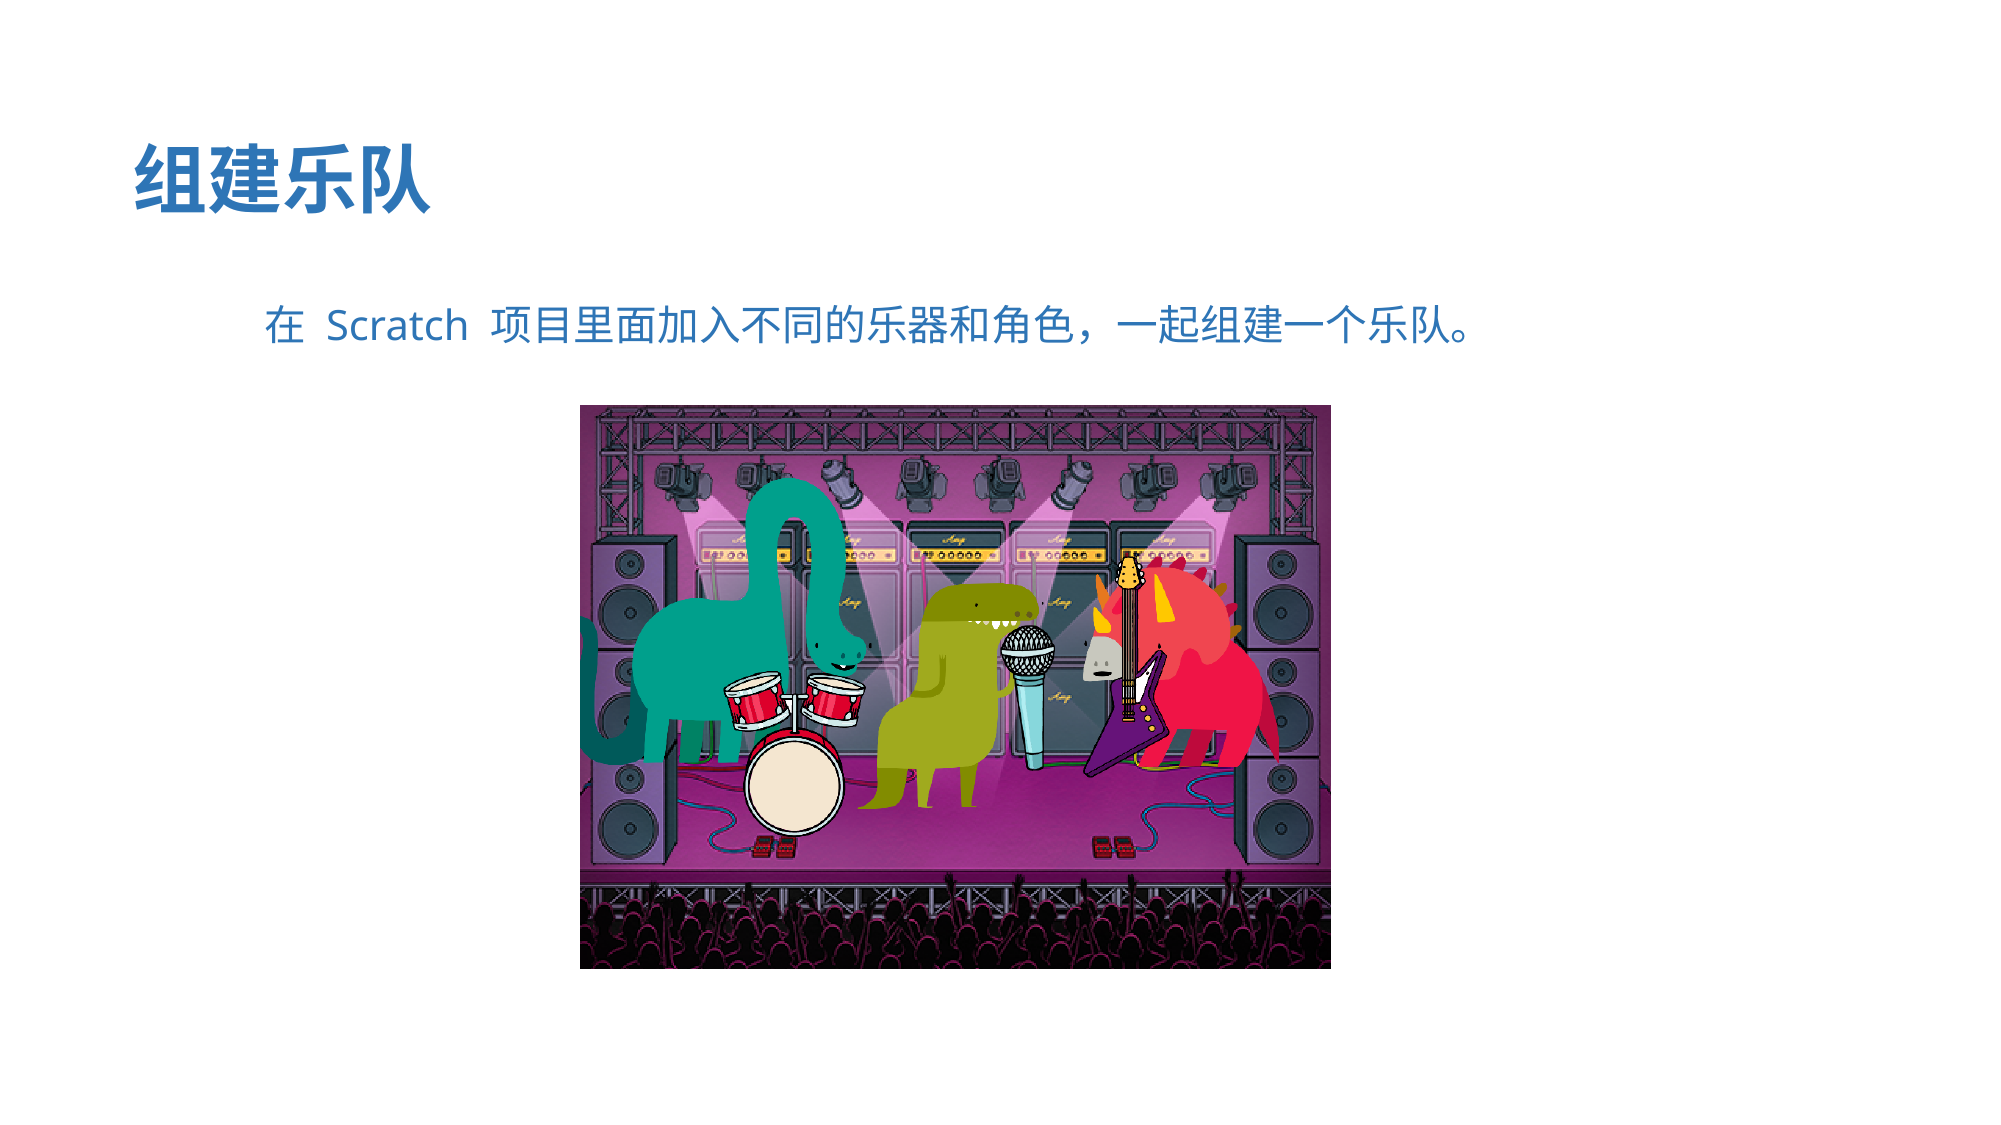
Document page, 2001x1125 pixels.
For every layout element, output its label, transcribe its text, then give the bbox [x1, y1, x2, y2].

picture [580, 405, 1331, 969]
text_box 组建乐队 [117, 125, 1515, 230]
subtitle 在 Scratch 项目里面加入不同的乐器和角色，一起组建一个乐队。 [249, 296, 1750, 569]
